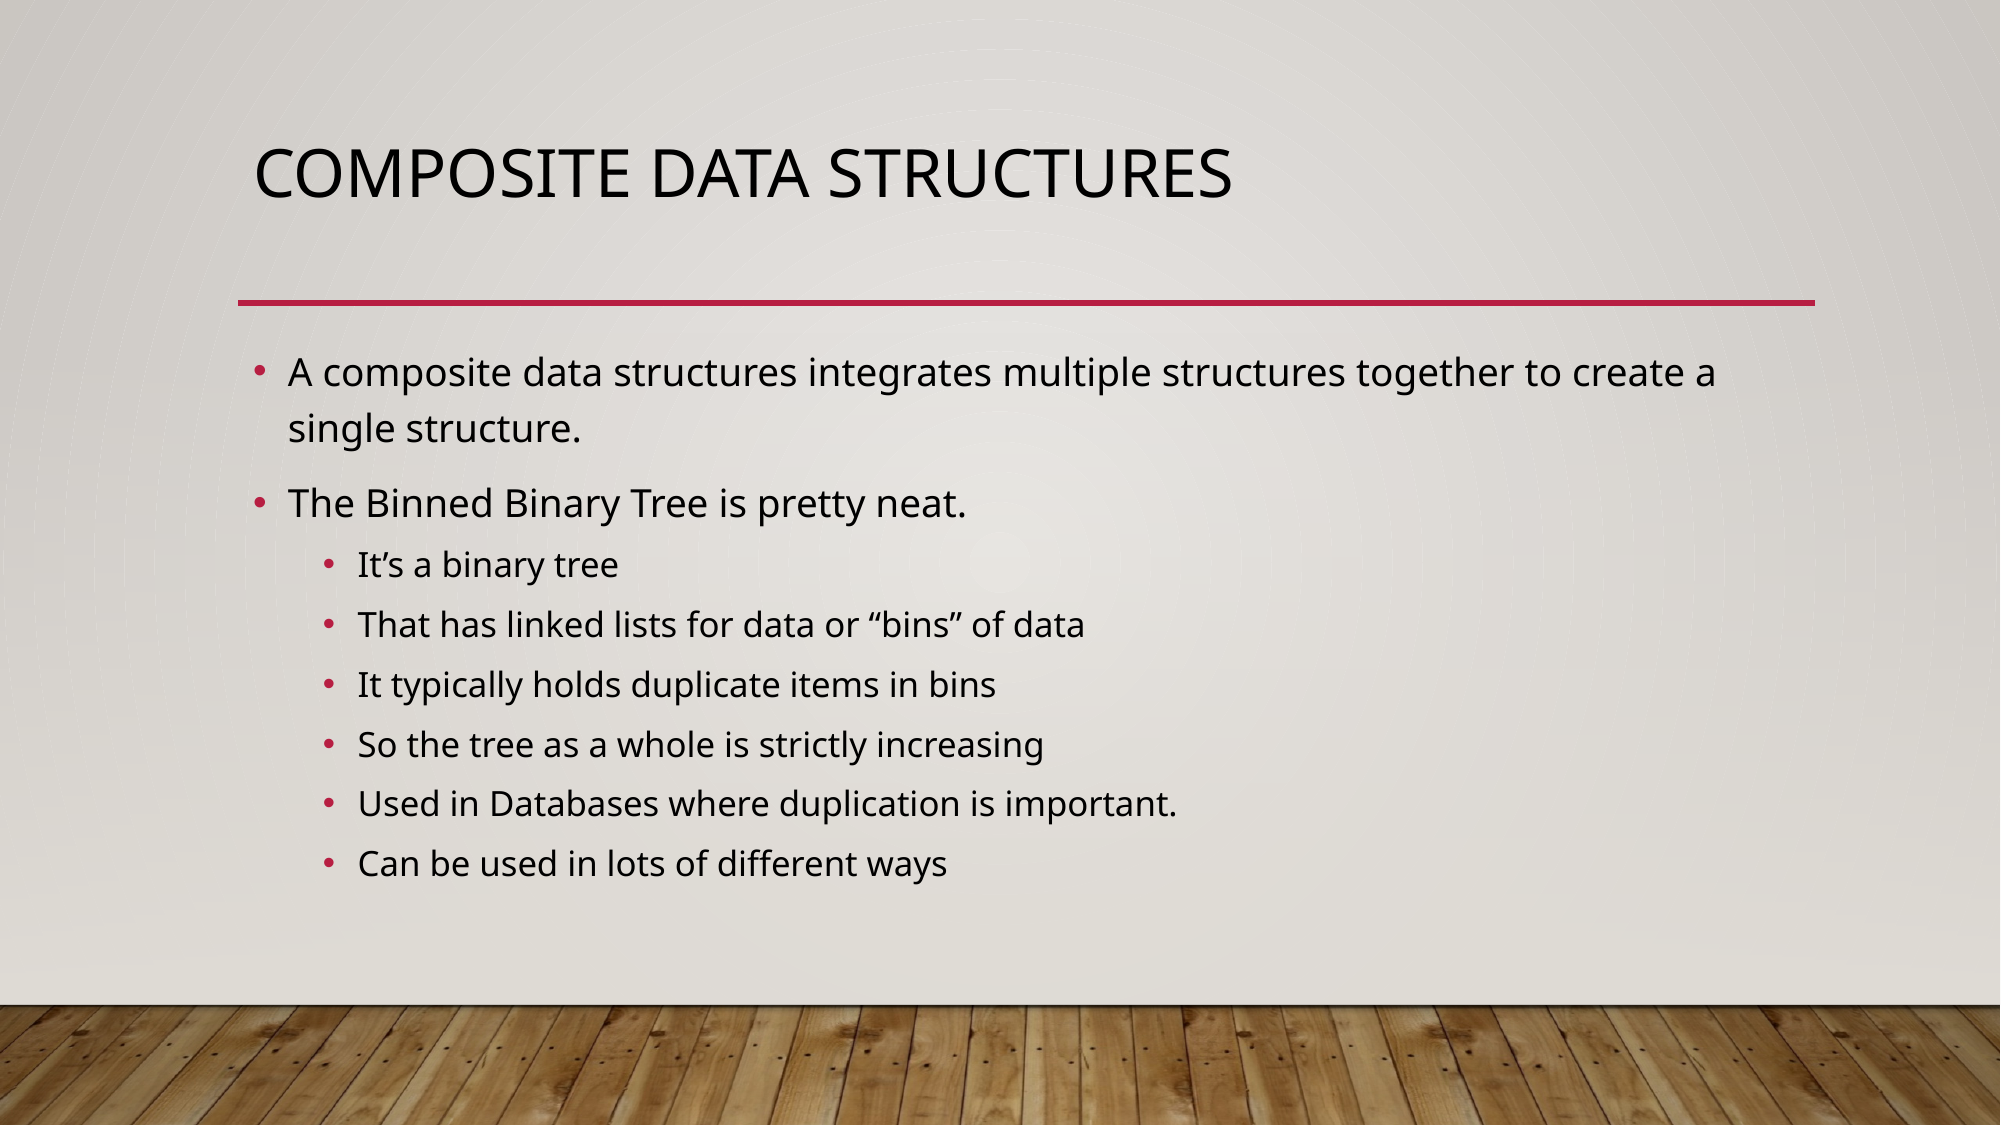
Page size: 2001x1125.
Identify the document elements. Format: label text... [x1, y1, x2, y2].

picture [0, 1005, 2000, 1125]
list A composite data structures integrates multiple structures together to create a single structure. The Binned Binary Tree is pretty neat. It’s a binary tree That has linked lists for data or “bins” of data It typically holds duplicate items in bins So the tree as a whole is strictly increasing Used in Databases where duplication is important. Can be used in lots of different ways [238, 330, 1814, 897]
title Composite data structures [238, 131, 1814, 305]
